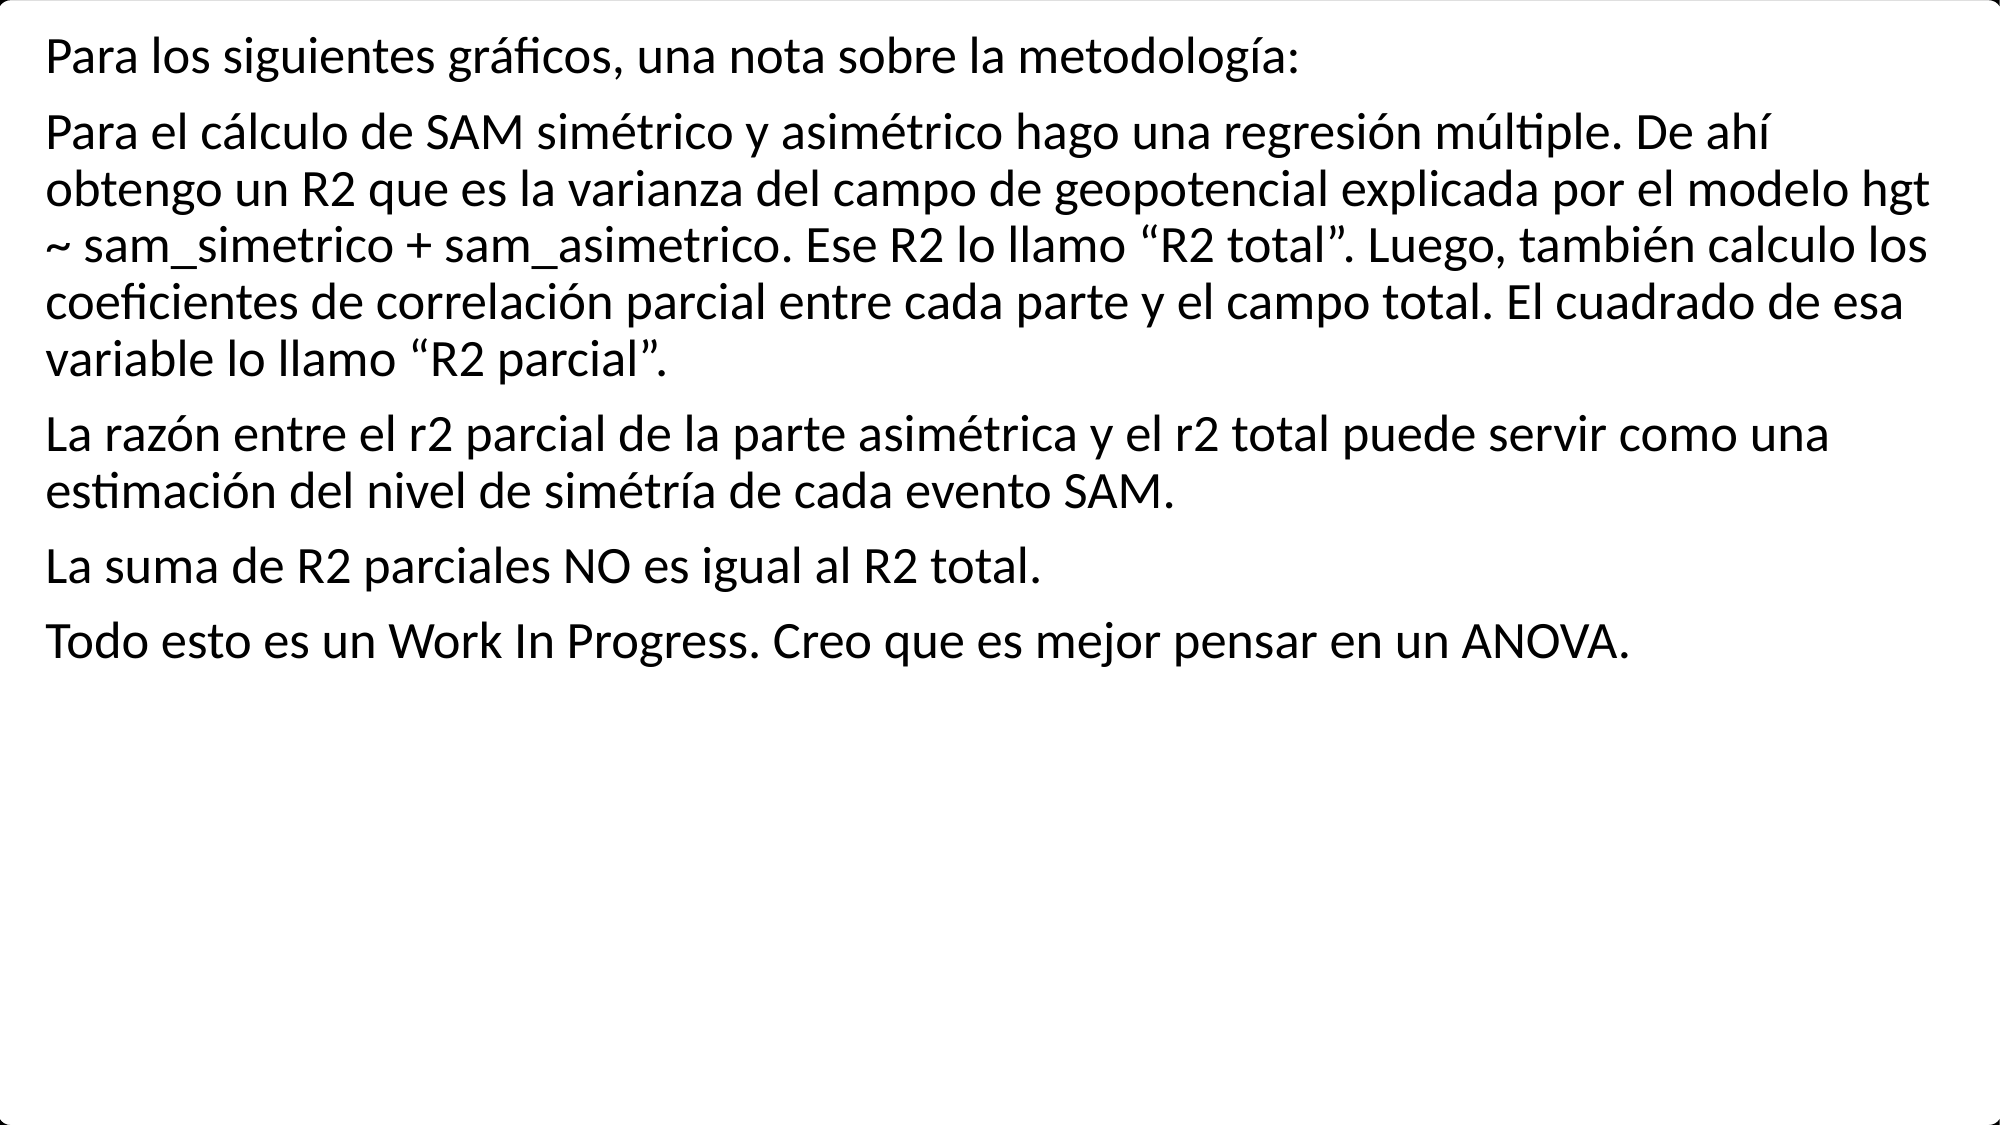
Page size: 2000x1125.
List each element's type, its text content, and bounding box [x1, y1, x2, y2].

list Para los siguientes gráficos, una nota sobre la metodología: Para el cálculo de SAM simétrico y asimétrico hago una regresión múltiple. De ahí obtengo un R2 que es la varianza del campo de geopotencial explicada por el modelo hgt ~ sam_simetrico + sam_asimetrico. Ese R2 lo llamo “R2 total”. Luego, también calculo los coeficientes de correlación parcial entre cada parte y el campo total. El cuadrado de esa variable lo llamo “R2 parcial”. La razón entre el r2 parcial de la parte asimétrica y el r2 total puede servir como una estimación del nivel de simétría de cada evento SAM. La suma de R2 parciales NO es igual al R2 total. Todo esto es un Work In Progress. Creo que es mejor pensar en un ANOVA. [30, 21, 1962, 1096]
